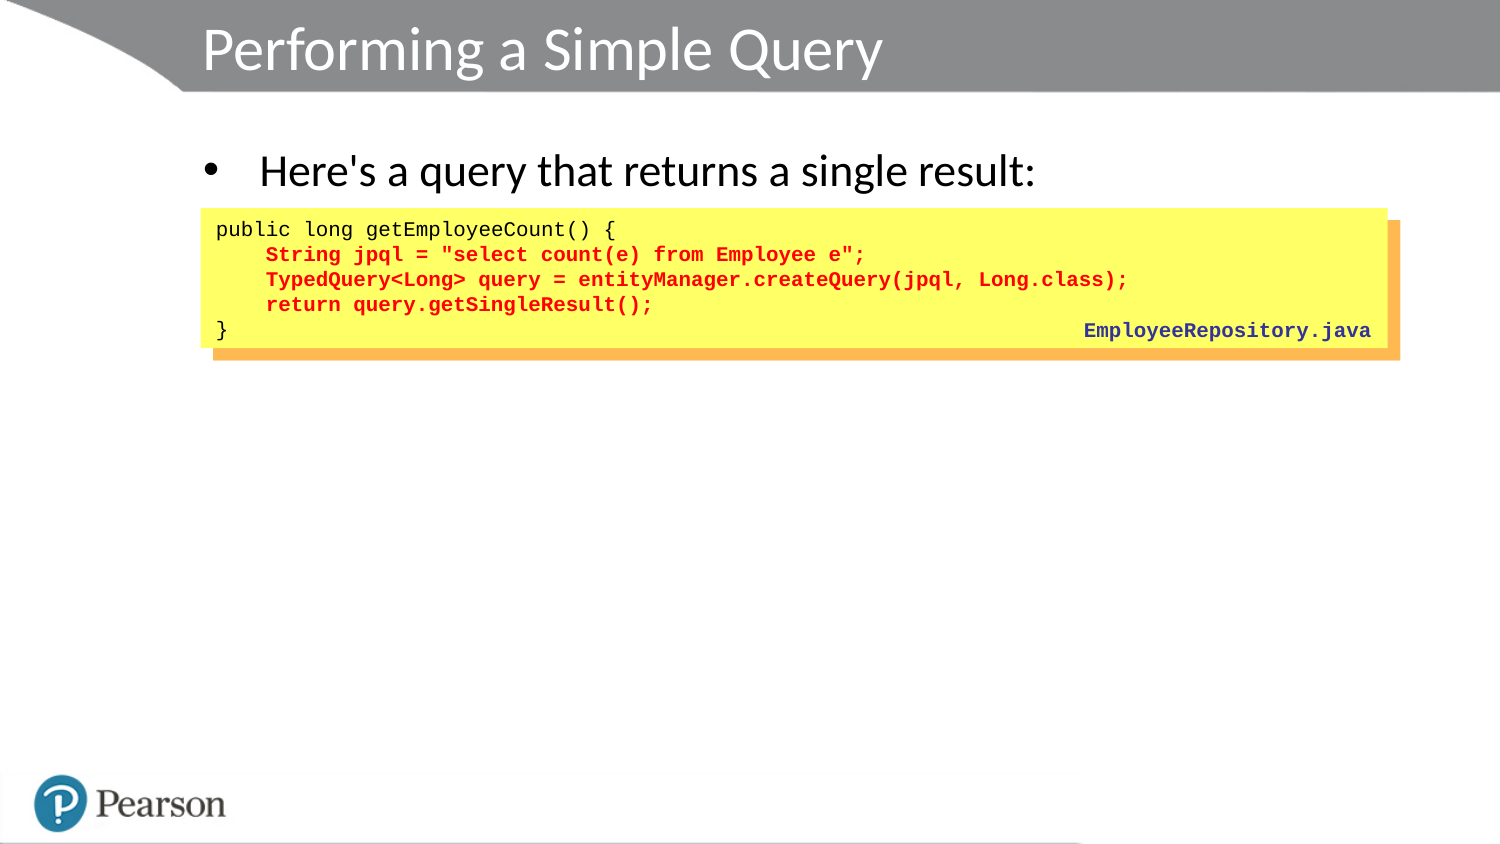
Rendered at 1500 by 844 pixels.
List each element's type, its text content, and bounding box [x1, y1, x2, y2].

text_box EmployeeRepository.java [1068, 309, 1386, 350]
title Performing a Simple Query [187, 0, 1426, 93]
text_box public long getEmployeeCount() { String jpql = "select count(e) from Employee e"; TypedQuery<Long> query = entityManager.createQuery(jpql, Long.class); return query.getSingleResult(); } [200, 208, 1388, 349]
list Here's a query that returns a single result: [188, 133, 1425, 716]
picture [0, 0, 1500, 844]
